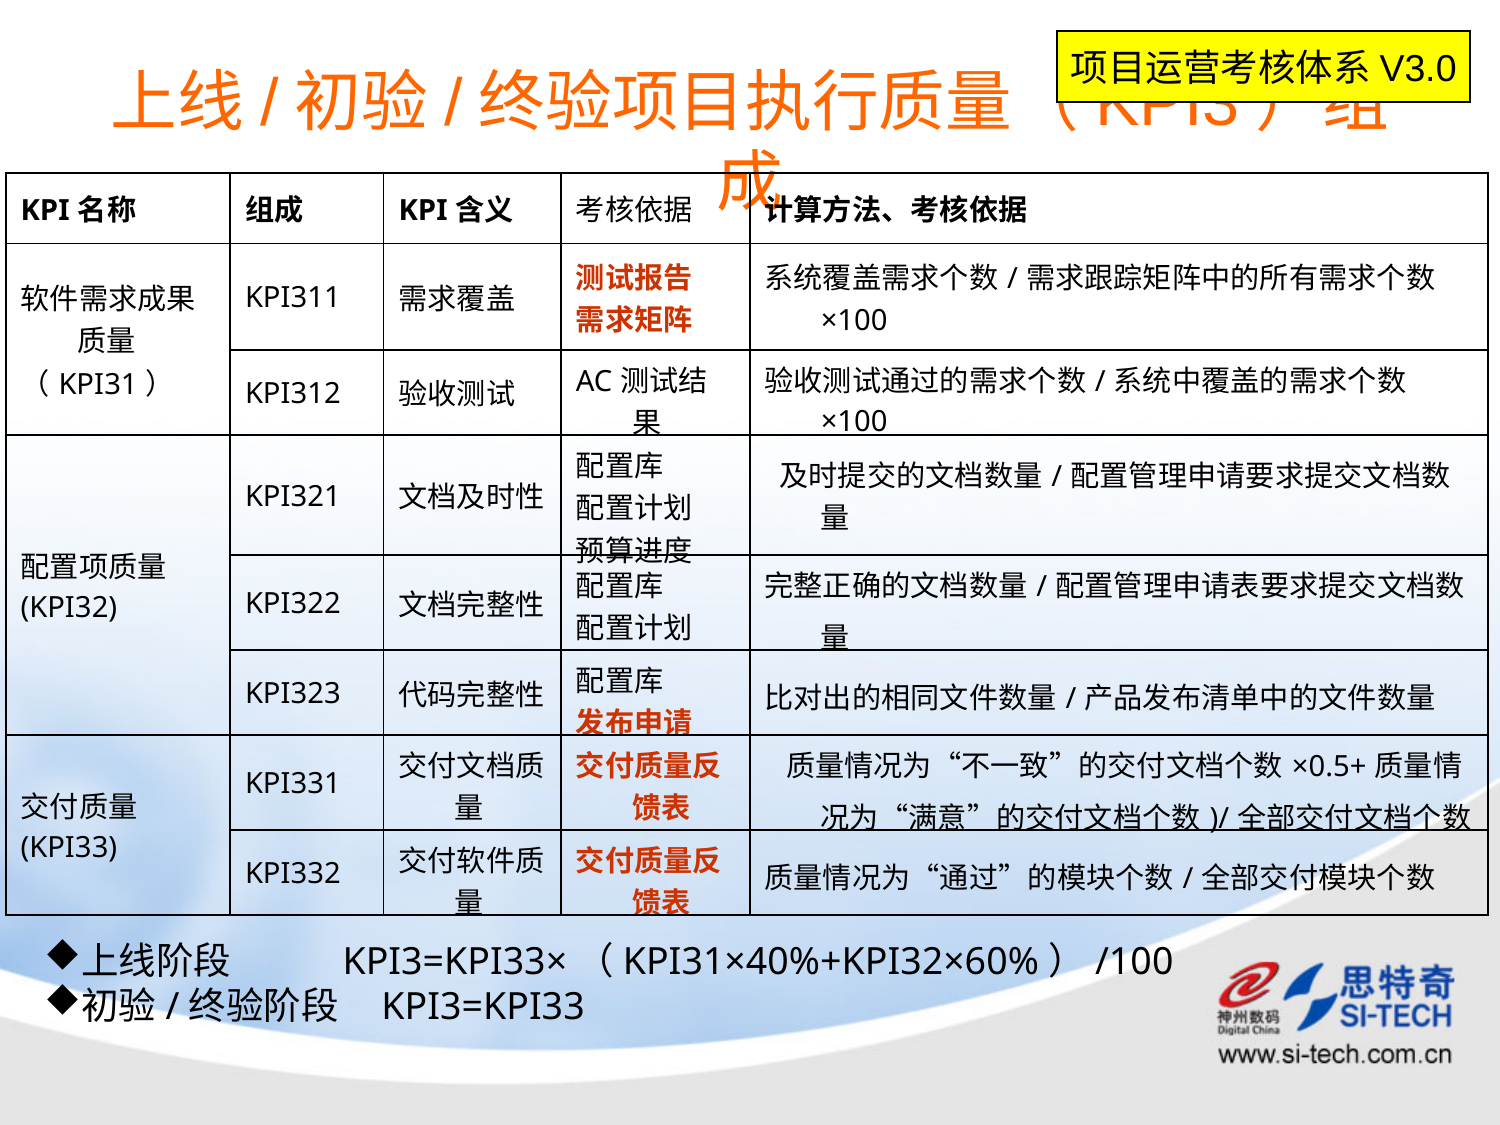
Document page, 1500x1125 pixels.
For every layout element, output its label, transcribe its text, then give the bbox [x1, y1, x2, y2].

table_cell AC测试结果 [562, 351, 749, 434]
table_cell 软件需求成果质量 （KPI31） [7, 244, 229, 434]
table_header KPI名称 [7, 174, 229, 243]
table_cell 系统覆盖需求个数/需求跟踪矩阵中的所有需求个数×100 [751, 244, 1487, 349]
table_header 组成 [231, 174, 383, 243]
table_cell KPI312 [231, 351, 383, 434]
table_cell 验收测试 [384, 351, 560, 434]
table_cell 验收测试通过的需求个数/系统中覆盖的需求个数×100 [751, 351, 1487, 434]
table_cell 及时提交的文档数量/配置管理申请要求提交文档数量 [751, 436, 1487, 554]
table_cell 质量情况为“不一致”的交付文档个数×0.5+质量情况为“满意”的交付文档个数)/全部交付文档个数 [751, 736, 1487, 829]
table_cell 测试报告 需求矩阵 [562, 244, 749, 349]
table_cell 代码完整性 [384, 651, 560, 734]
table_cell KPI332 [231, 831, 383, 914]
table_cell 交付质量反馈表 [562, 736, 749, 829]
title 上线/初验/终验项目执行质量（KPI3）组成 [74, 44, 1426, 172]
table_cell 交付质量反馈表 [562, 831, 749, 914]
picture [0, 0, 1500, 1125]
table_header KPI含义 [384, 174, 560, 243]
table_cell 文档及时性 [384, 436, 560, 554]
table_cell 完整正确的文档数量/配置管理申请表要求提交文档数量 [751, 556, 1487, 649]
table_cell 交付质量 (KPI33) [7, 736, 229, 914]
table_cell 配置库 配置计划 预算进度 [562, 436, 749, 554]
table_cell 交付软件质量 [384, 831, 560, 914]
text_box 上线阶段 KPI3=KPI33×（KPI31×40%+KPI32×60%）/100 初验/终验阶段 KPI3=KPI33 [29, 929, 1447, 1035]
table_cell 交付文档质量 [384, 736, 560, 829]
table_cell 比对出的相同文件数量/产品发布清单中的文件数量 [751, 651, 1487, 734]
table_cell KPI322 [231, 556, 383, 649]
table_cell KPI311 [231, 244, 383, 349]
table_cell KPI323 [231, 651, 383, 734]
table_cell KPI331 [231, 736, 383, 829]
text_box 项目运营考核体系V3.0 [1056, 31, 1471, 102]
table_header 计算方法、考核依据 [751, 174, 1487, 243]
table_cell 配置库 配置计划 [562, 556, 749, 649]
table_cell 配置项质量 (KPI32) [7, 436, 229, 734]
table_header 考核依据 [562, 174, 749, 243]
table_cell 文档完整性 [384, 556, 560, 649]
table_cell KPI321 [231, 436, 383, 554]
table_cell 需求覆盖 [384, 244, 560, 349]
table_cell 配置库 发布申请 [562, 651, 749, 734]
table_cell 质量情况为“通过”的模块个数/全部交付模块个数 [751, 831, 1487, 914]
